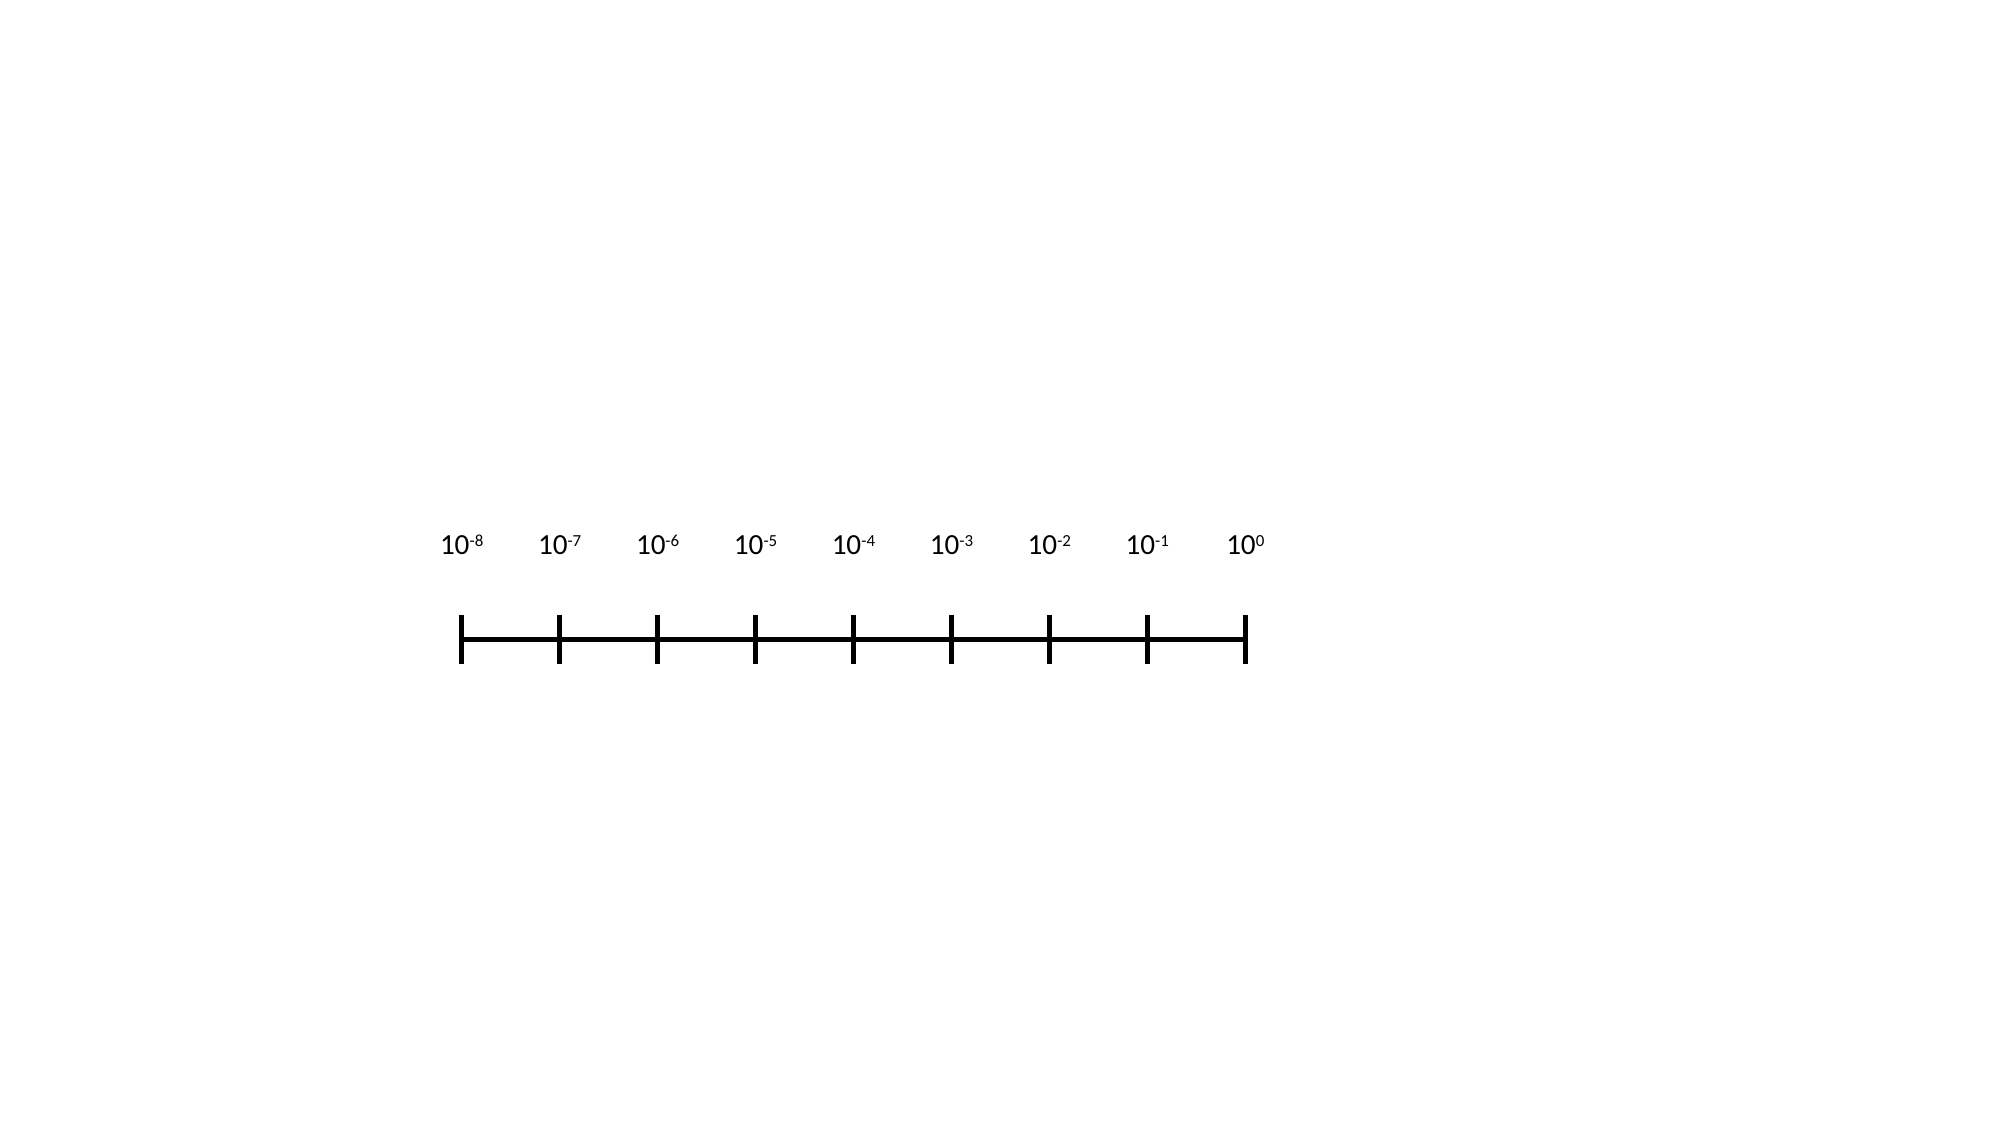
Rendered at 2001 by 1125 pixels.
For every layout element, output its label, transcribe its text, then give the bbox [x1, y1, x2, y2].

text_box 10-4 [813, 518, 894, 568]
text_box 10-6 [617, 518, 698, 568]
text_box 10-2 [1008, 518, 1090, 568]
text_box 10-7 [519, 518, 601, 568]
text_box 10-1 [1106, 518, 1188, 568]
text_box 10-8 [421, 518, 503, 568]
text_box 10-3 [910, 518, 992, 568]
text_box 10-5 [715, 518, 796, 568]
text_box 100 [1204, 518, 1286, 568]
